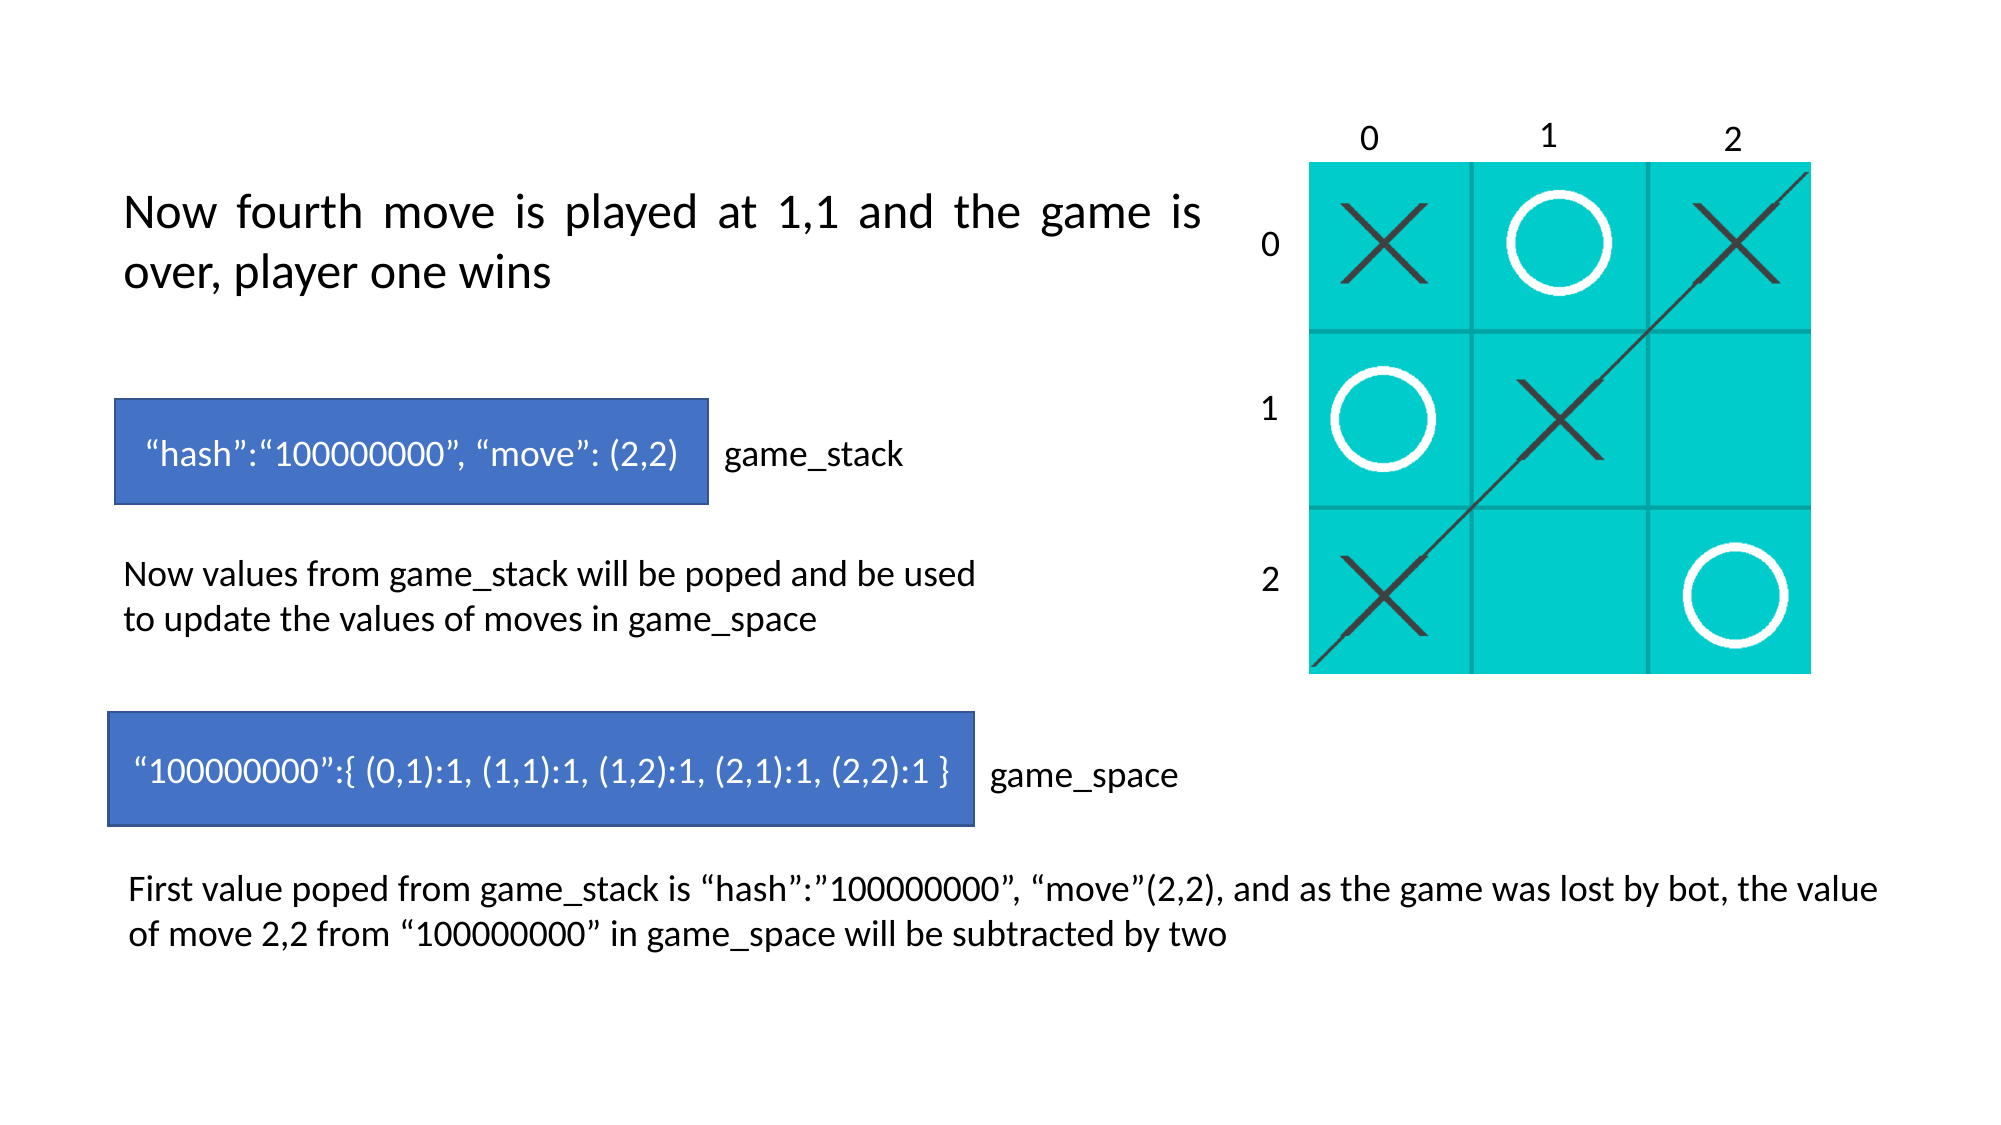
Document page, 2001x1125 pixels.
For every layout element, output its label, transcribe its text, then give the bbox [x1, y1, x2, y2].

text_box Now fourth move is played at 1,1 and the game is over, player one wins [108, 171, 1218, 307]
text_box “hash”:“100000000”, “move”: (2,2) [114, 398, 709, 505]
text_box game_space [974, 742, 1195, 802]
text_box 2 [1246, 546, 1297, 607]
text_box 1 [1524, 102, 1575, 162]
text_box game_stack [709, 421, 919, 481]
text_box “100000000”:{ (0,1):1, (1,1):1, (1,2):1, (2,1):1, (2,2):1 } [107, 711, 975, 827]
text_box 0 [1246, 211, 1284, 272]
text_box Now values from game_stack will be poped and be used to update the values of moves in game_space [108, 541, 1029, 647]
text_box First value poped from game_stack is “hash”:”100000000”, “move”(2,2), and as the game was lost by bot, the value of move 2,2 from “100000000” in game_space will be subtracted by two [113, 856, 1904, 961]
text_box 0 [1345, 105, 1396, 162]
text_box 2 [1708, 107, 1759, 162]
picture [1309, 162, 1811, 674]
text_box 1 [1244, 375, 1296, 436]
